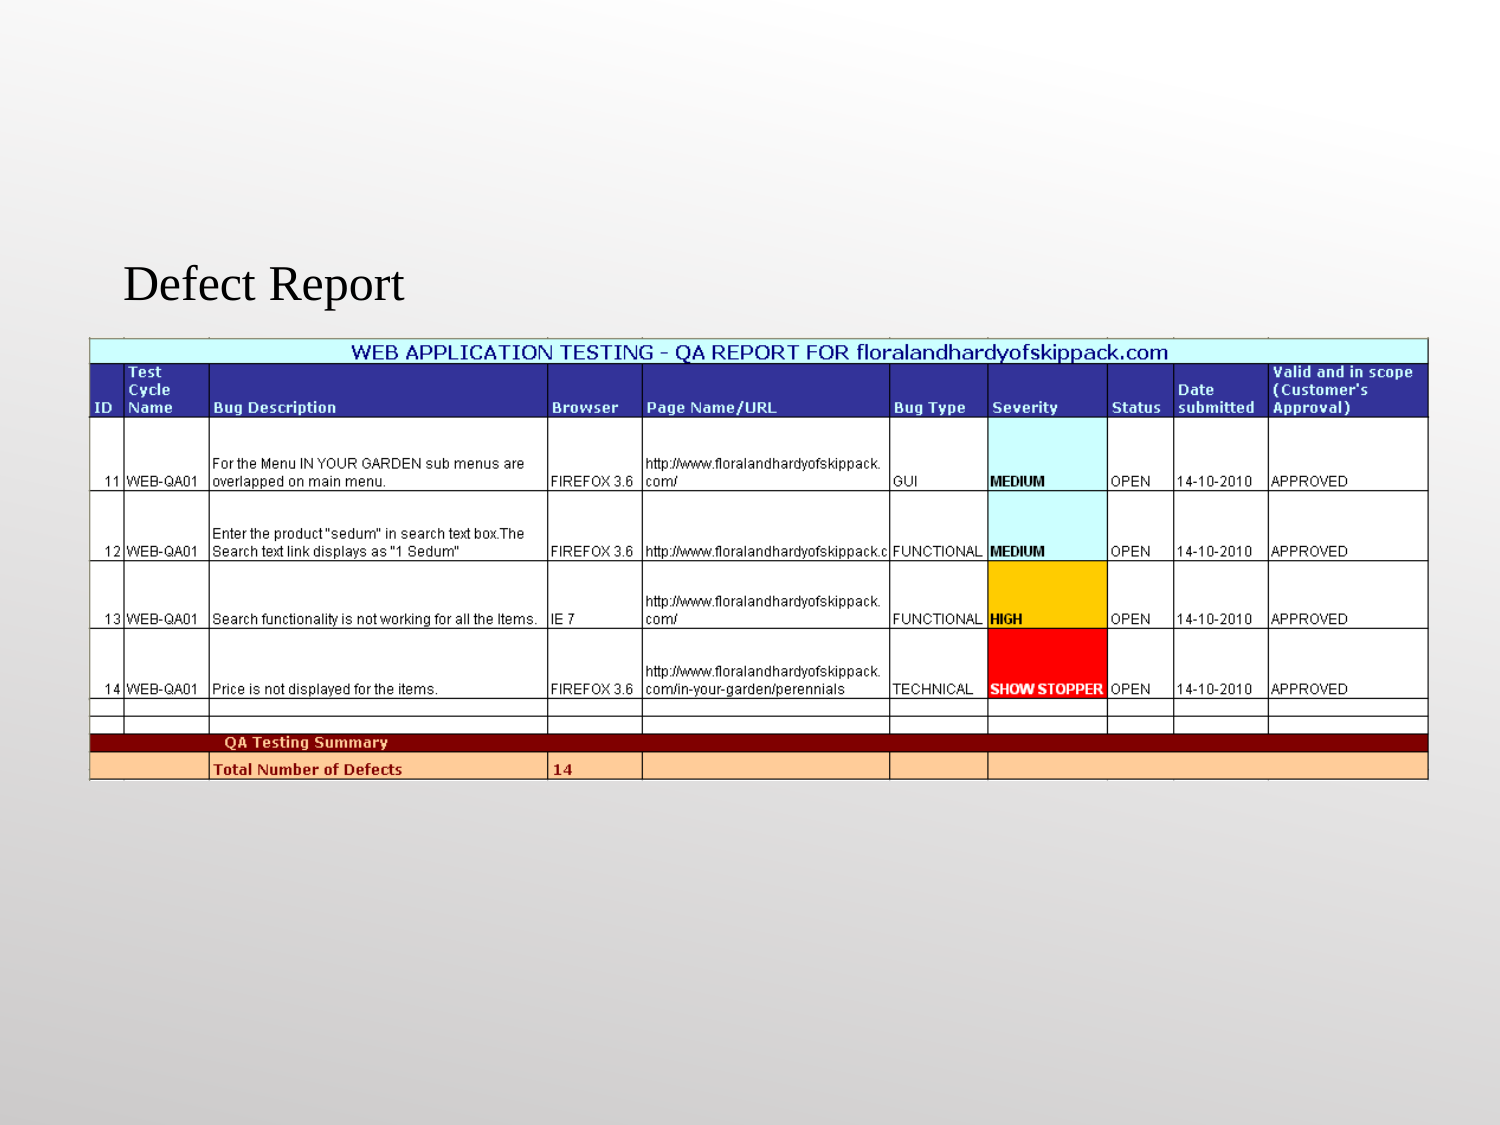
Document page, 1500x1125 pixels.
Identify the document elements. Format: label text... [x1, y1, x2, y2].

text_box Defect Report [121, 248, 407, 311]
text_box [88, 337, 1430, 781]
